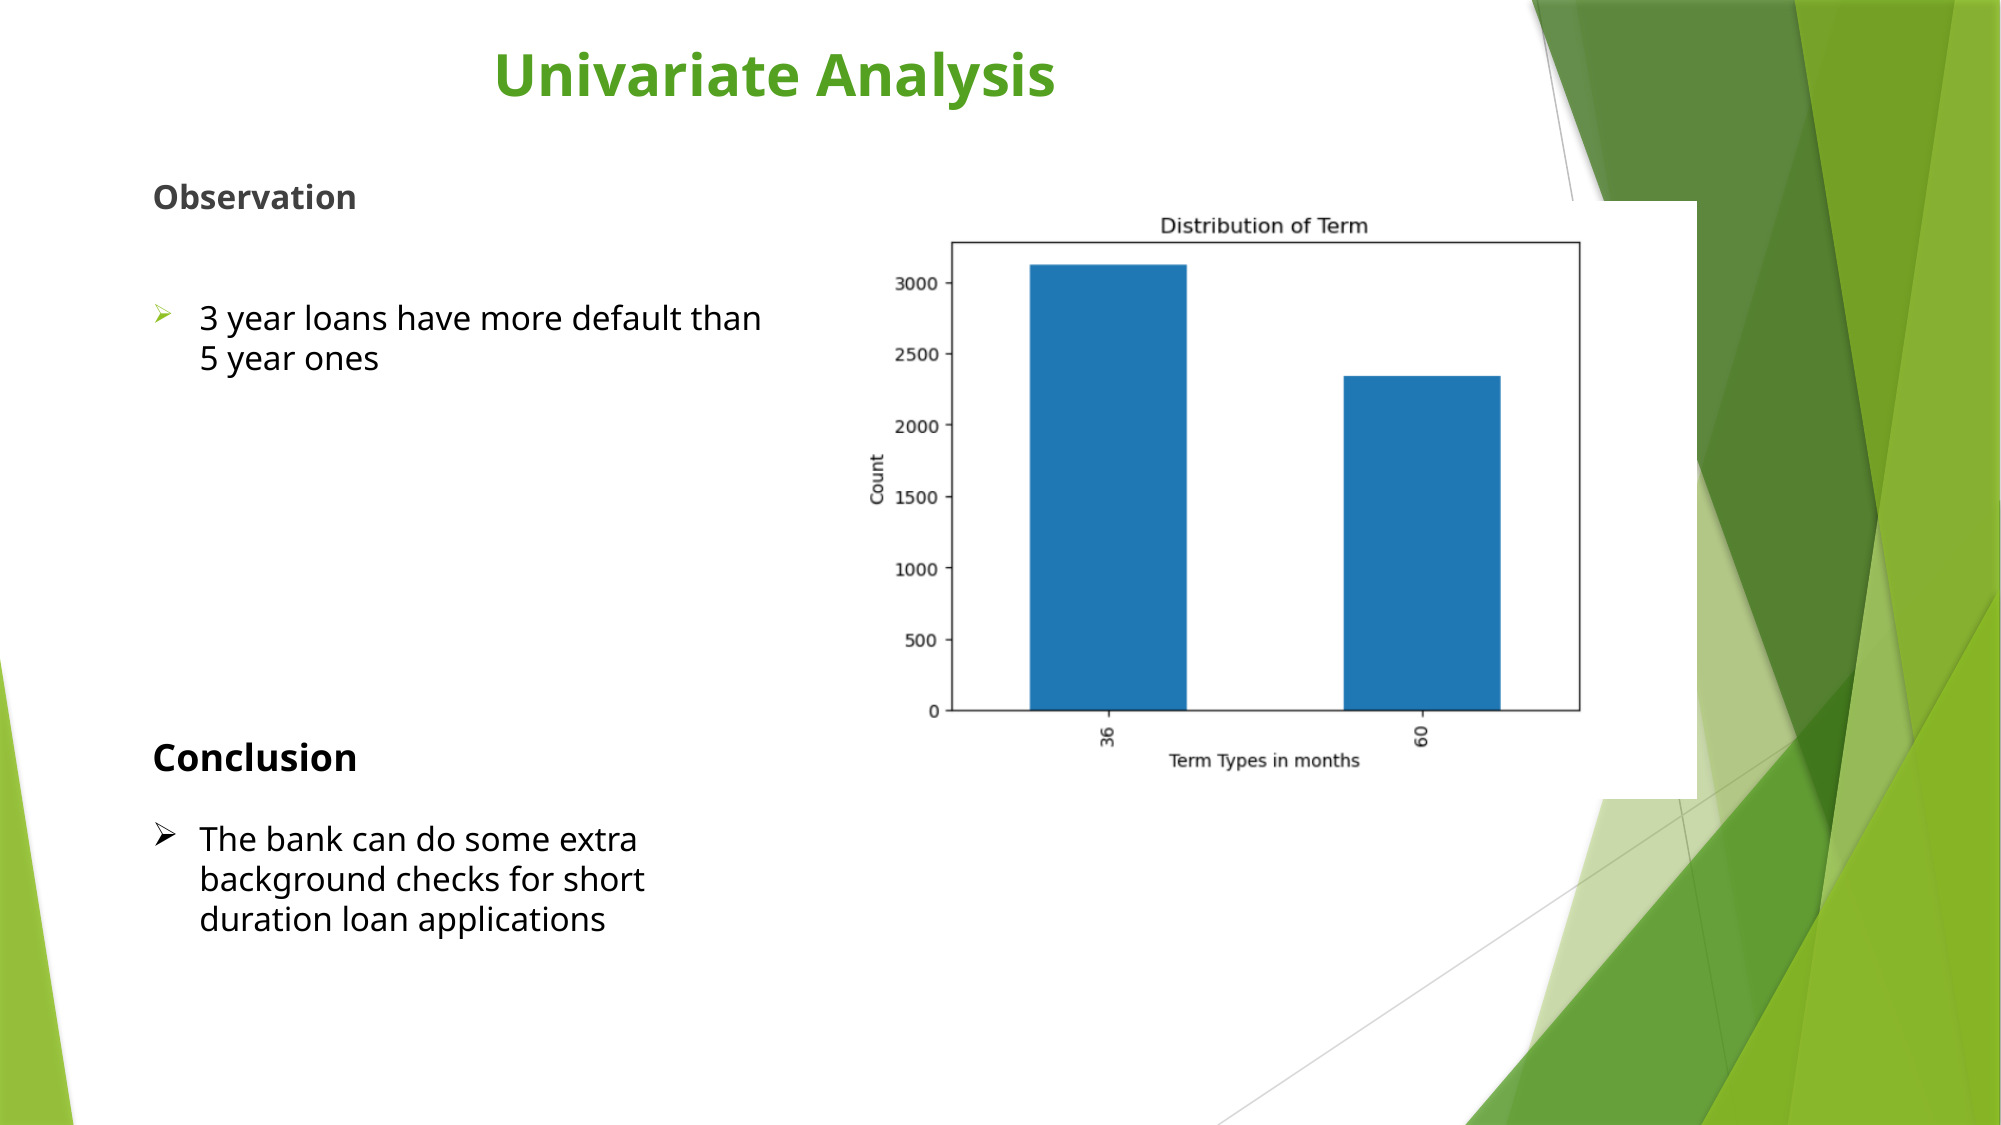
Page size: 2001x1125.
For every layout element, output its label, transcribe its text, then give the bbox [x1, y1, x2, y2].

list Observation 3 year loans have more default than 5 year ones [137, 168, 783, 604]
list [846, 201, 1697, 800]
text_box Conclusion The bank can do some extra background checks for short duration loan applications [137, 726, 783, 946]
text_box Univariate Analysis [188, 30, 1377, 116]
